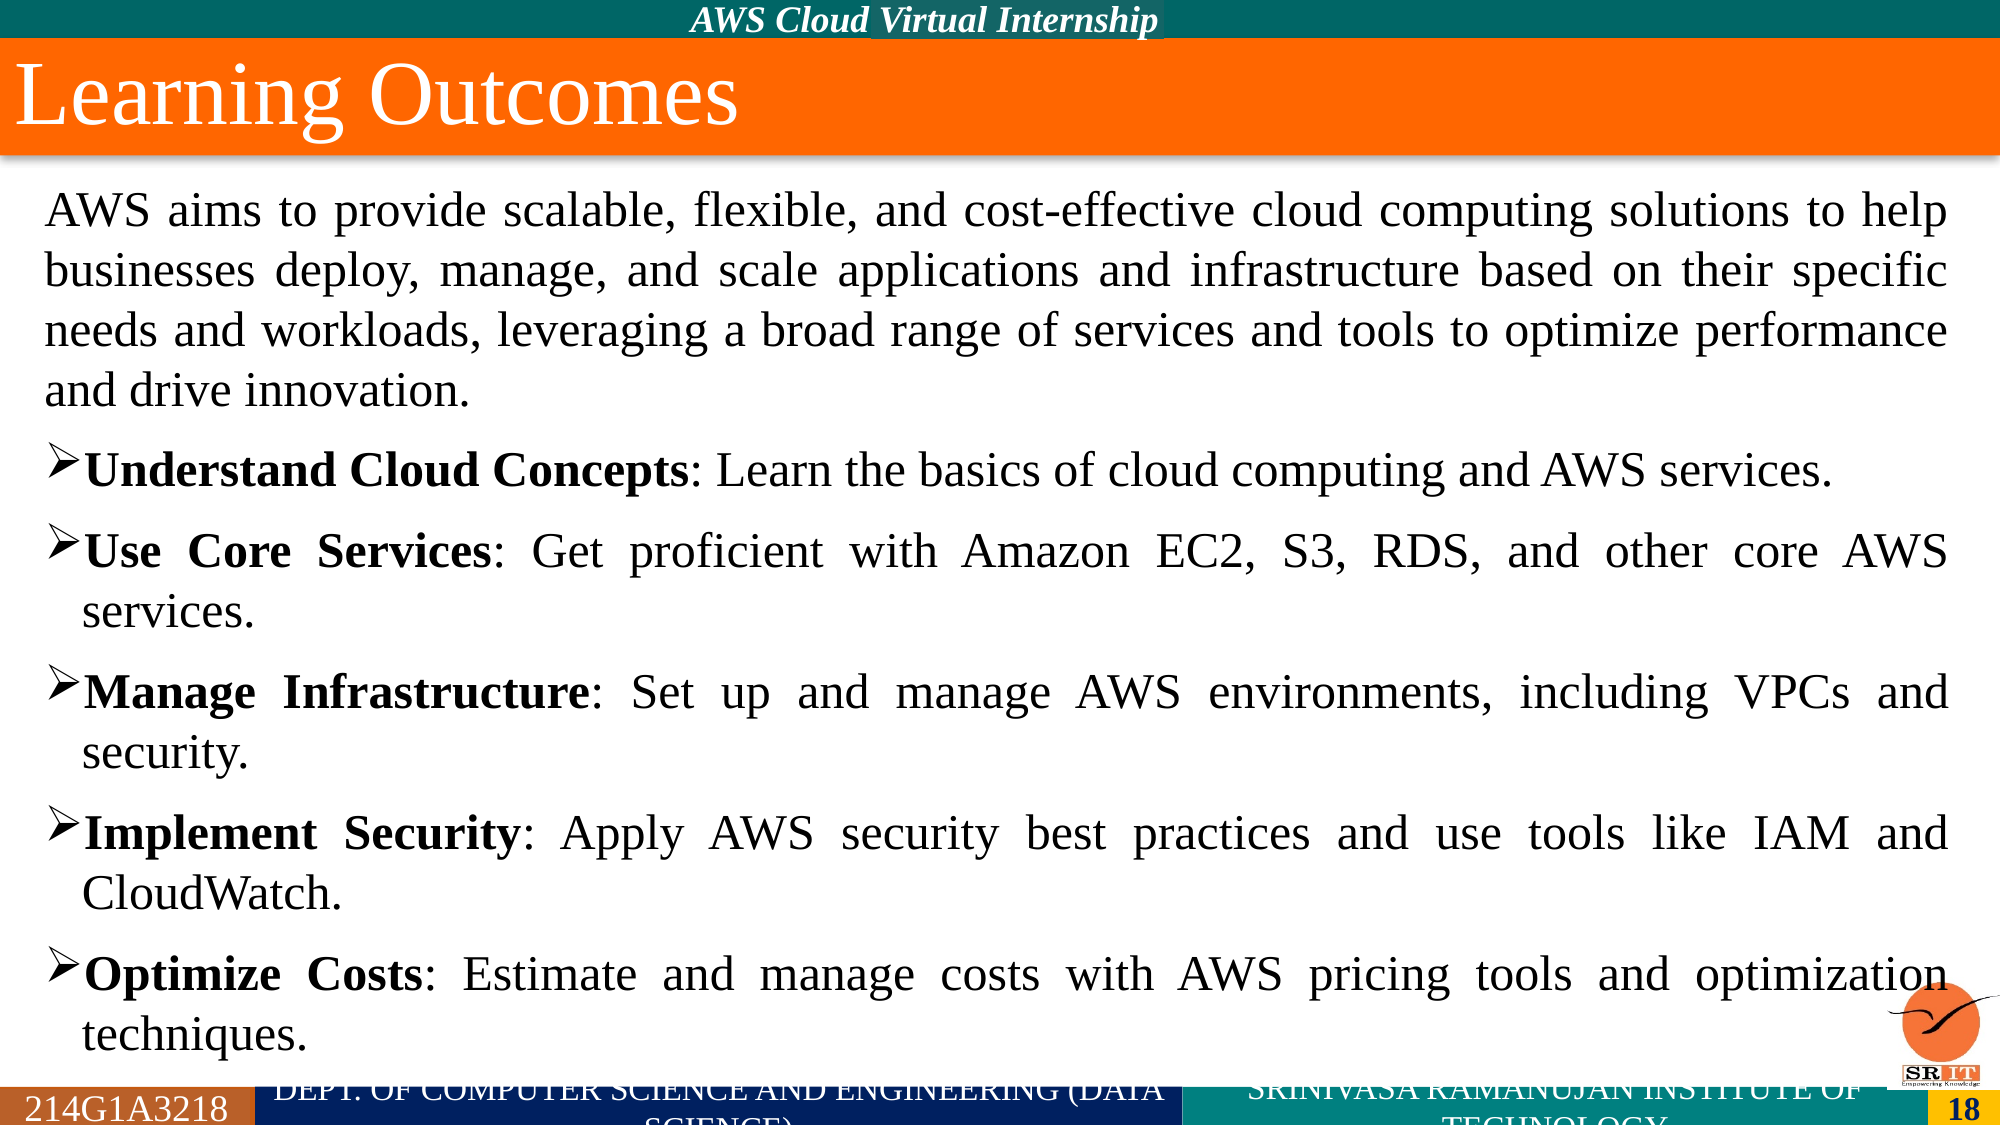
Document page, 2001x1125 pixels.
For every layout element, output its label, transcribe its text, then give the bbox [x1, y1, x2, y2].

picture [0, 1089, 250, 1125]
picture [871, 0, 1165, 39]
text_box AWS Cloud Virtual Internship [675, 0, 1578, 137]
picture [1887, 977, 2000, 1090]
text_box 214G1A3218 [9, 1076, 259, 1125]
list AWS aims to provide scalable, flexible, and cost-effective cloud computing solutions to help businesses deploy, manage, and scale applications and infrastructure based on their specific needs and workloads, leveraging a broad range of services and tools to optimize performance and drive innovation. Understand Cloud Concepts: Learn the basics of cloud computing and AWS services. Use Core Services: Get proficient with Amazon EC2, S3, RDS, and other core AWS services. Manage Infrastructure: Set up and manage AWS environments, including VPCs and security. Implement Security: Apply AWS security best practices and use tools like IAM and CloudWatch. Optimize Costs: Estimate and manage costs with AWS pricing tools and optimization techniques. Business processes are the lifeblood of your company. There’s a process behind everything your organization does: buying, selling, paying, collecting, shipping, and so on. When [29, 168, 1965, 1065]
title Learning Outcomes [0, 38, 2000, 156]
